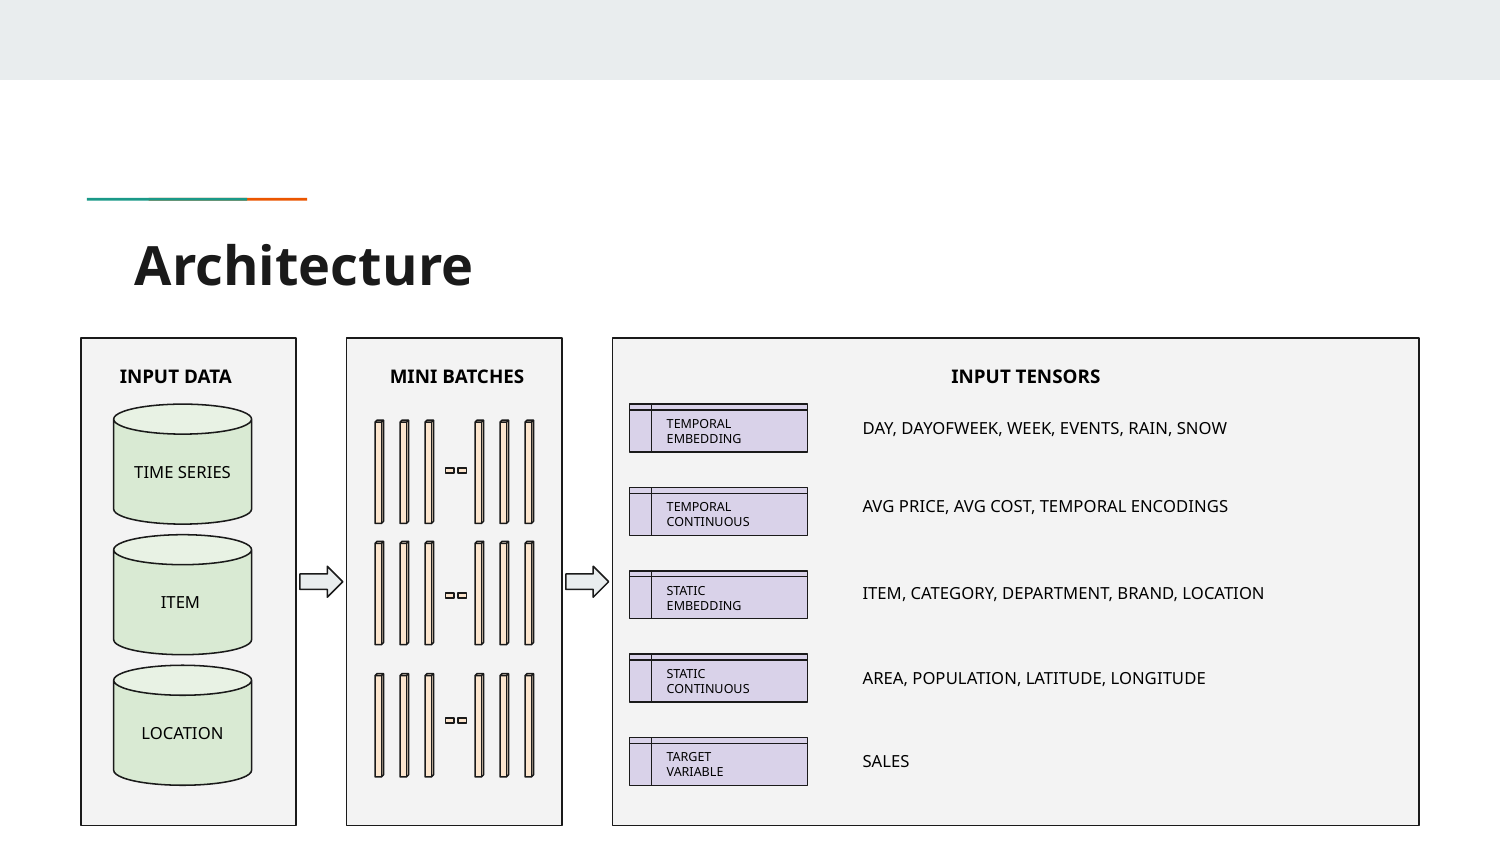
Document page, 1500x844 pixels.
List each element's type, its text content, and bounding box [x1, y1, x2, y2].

text_box [525, 420, 534, 524]
text_box [425, 541, 434, 645]
text_box [346, 337, 562, 826]
text_box LOCATION [113, 665, 252, 786]
text_box ITEM [113, 534, 252, 655]
text_box [425, 673, 434, 777]
text_box [457, 593, 467, 599]
text_box [80, 337, 296, 826]
text_box INPUT TENSORS [936, 350, 1137, 393]
text_box TEMPORAL EMBEDDING [629, 404, 808, 453]
text_box [400, 420, 409, 524]
text_box [445, 468, 454, 474]
text_box [299, 566, 343, 598]
text_box [400, 541, 409, 645]
text_box [425, 420, 434, 524]
text_box [565, 566, 609, 598]
text_box INPUT DATA [104, 350, 264, 393]
text_box AVG PRICE, AVG COST, TEMPORAL ENCODINGS [845, 484, 1383, 527]
text_box [457, 468, 467, 474]
text_box [525, 541, 534, 645]
text_box [525, 673, 534, 777]
text_box AREA, POPULATION, LATITUDE, LONGITUDE [845, 656, 1383, 700]
title Architecture [119, 216, 1381, 305]
text_box [500, 673, 509, 777]
text_box DAY, DAYOFWEEK, WEEK, EVENTS, RAIN, SNOW [845, 406, 1383, 450]
text_box [475, 541, 484, 645]
text_box TEMPORAL CONTINUOUS [629, 487, 808, 536]
text_box [445, 718, 454, 724]
text_box [612, 337, 1420, 826]
text_box STATIC CONTINUOUS [629, 654, 808, 702]
text_box TARGET VARIABLE [629, 737, 808, 786]
text_box MINI BATCHES [374, 350, 553, 393]
text_box [445, 593, 454, 599]
text_box [475, 420, 484, 524]
text_box STATIC EMBEDDING [629, 570, 808, 619]
text_box [400, 673, 409, 777]
text_box ITEM, CATEGORY, DEPARTMENT, BRAND, LOCATION [845, 571, 1383, 615]
text_box SALES [845, 740, 1383, 783]
text_box TIME SERIES [113, 404, 252, 525]
text_box [375, 541, 384, 645]
text_box [475, 673, 484, 777]
text_box [457, 718, 467, 724]
text_box [500, 420, 509, 524]
text_box [375, 673, 384, 777]
text_box [500, 541, 509, 645]
text_box [375, 420, 384, 524]
